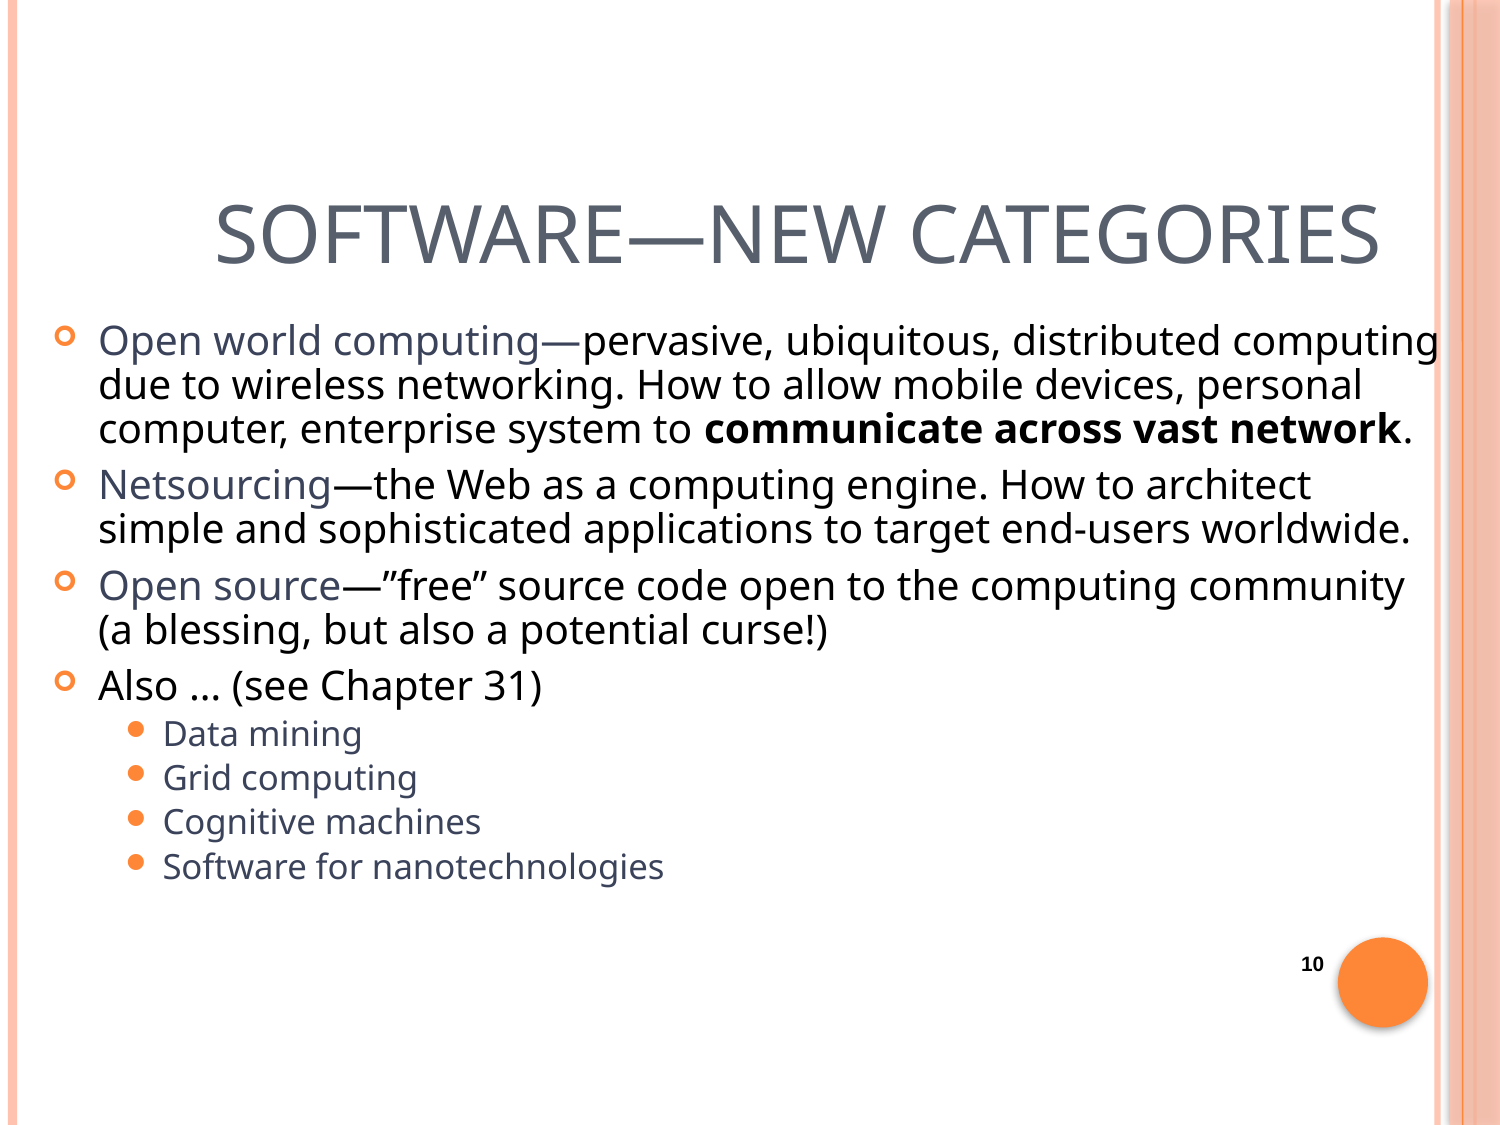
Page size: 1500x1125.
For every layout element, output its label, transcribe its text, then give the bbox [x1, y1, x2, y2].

slide_number 10 [1250, 933, 1375, 993]
title Software—New Categories [200, 158, 1454, 288]
list Open world computing—pervasive, ubiquitous, distributed computing due to wireless networking. How to allow mobile devices, personal computer, enterprise system to communicate across vast network. Netsourcing—the Web as a computing engine. How to architect simple and sophisticated applications to target end-users worldwide. Open source—”free” source code open to the computing community (a blessing, but also a potential curse!) Also … (see Chapter 31) Data mining Grid computing Cognitive machines Software for nanotechnologies [37, 312, 1463, 942]
